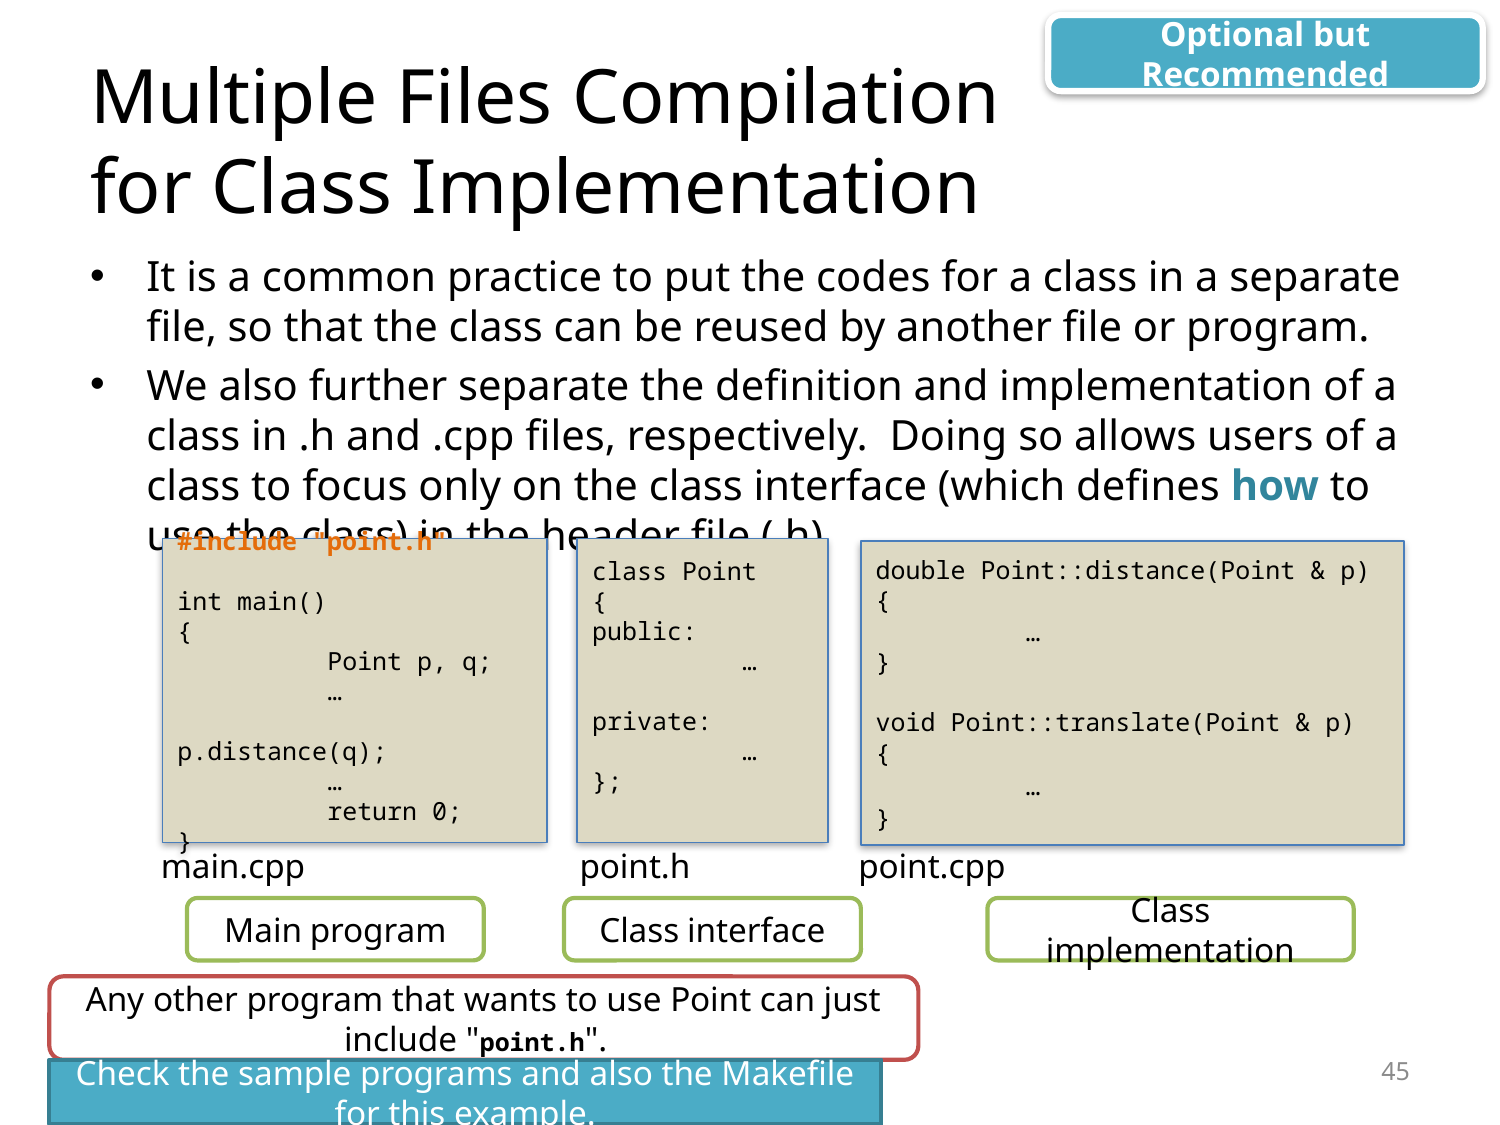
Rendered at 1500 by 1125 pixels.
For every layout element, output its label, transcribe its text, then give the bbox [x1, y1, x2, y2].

text_box Class implementation [985, 895, 1356, 963]
text_box main.cpp [146, 837, 321, 892]
list It is a common practice to put the codes for a class in a separate file, so that the class can be reused by another file or program. We also further separate the definition and implementation of a class in .h and .cpp files, respectively. Doing so allows users of a class to focus only on the class interface (which defines how to use the class) in the header file (.h) [75, 242, 1449, 1005]
text_box Check the sample programs and also the Makefile for this example. [47, 1058, 883, 1125]
text_box Optional but Recommended [1044, 11, 1486, 95]
title Multiple Files Compilation for Class Implementation [75, 45, 1425, 233]
text_box double Point::distance(Point & p) { … } void Point::translate(Point & p) { … } [860, 540, 1405, 846]
text_box #include "point.h" int main() { Point p, q; … p.distance(q); … return 0; } [162, 538, 548, 843]
text_box point.cpp [843, 837, 1021, 892]
text_box Main program [184, 895, 486, 963]
slide_number 45 [1074, 1042, 1425, 1103]
text_box Any other program that wants to use Point can just include "point.h". [47, 974, 921, 1062]
text_box Class interface [561, 895, 864, 963]
text_box point.h [564, 837, 706, 892]
text_box class Point { public: … private: … }; [576, 538, 829, 843]
